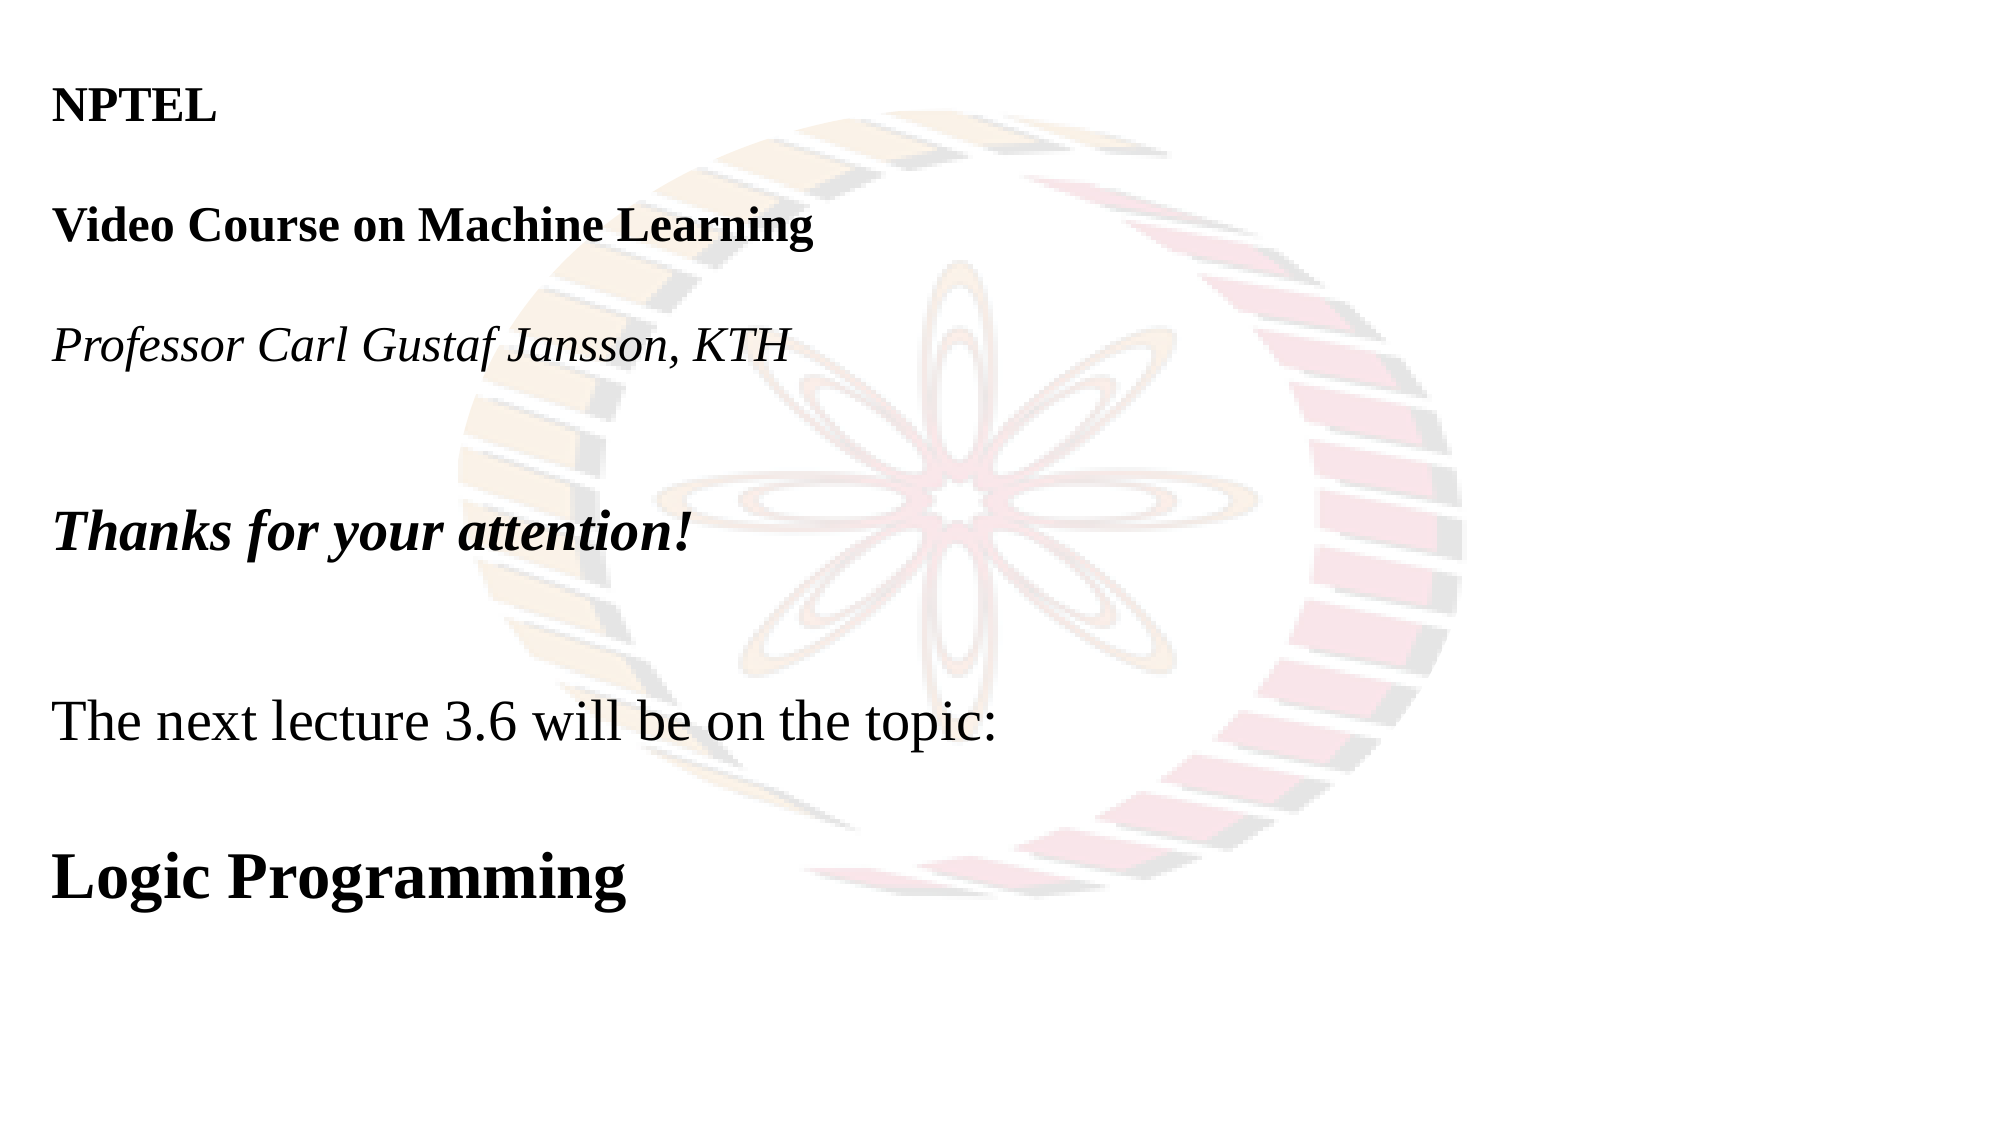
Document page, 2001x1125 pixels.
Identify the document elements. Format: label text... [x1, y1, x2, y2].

text_box NPTEL Video Course on Machine Learning Professor Carl Gustaf Jansson, KTH Thanks for your attention! The next lecture 3.6 will be on the topic: Logic Programming [37, 64, 1043, 999]
